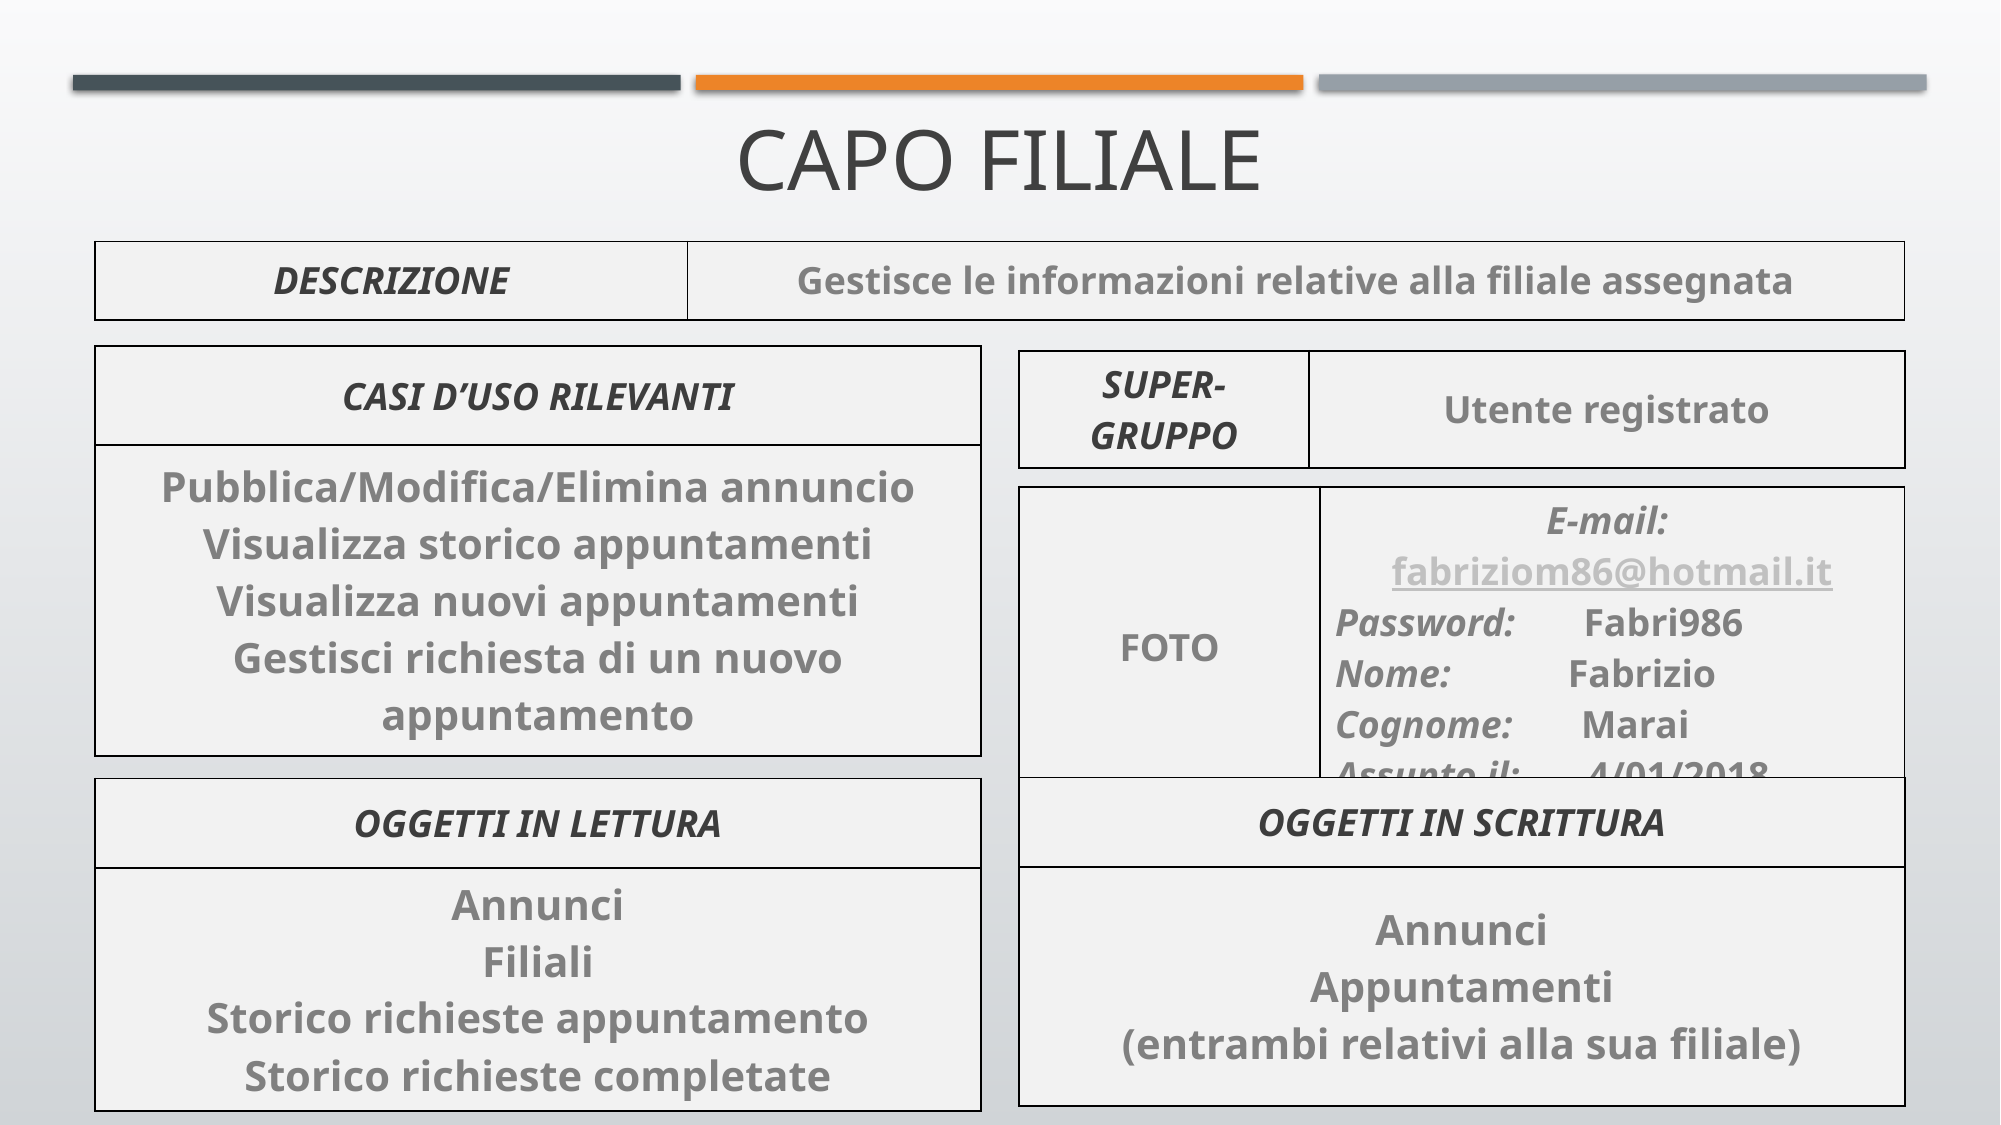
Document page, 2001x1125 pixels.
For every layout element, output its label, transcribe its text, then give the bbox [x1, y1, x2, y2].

table_header OGGETTI IN SCRITTURA [1020, 778, 1904, 866]
table_header E-mail: fabriziom86@hotmail.it Password: Fabri986 Nome: Fabrizio Cognome: Marai Assunto il: 4/01/2018 [1321, 488, 1904, 777]
table_header DESCRIZIONE [96, 242, 687, 319]
table_header FOTO [1020, 488, 1319, 777]
table_header Utente registrato [1310, 352, 1904, 467]
table_header OGGETTI IN LETTURA [96, 779, 980, 867]
table_cell Pubblica/Modifica/Elimina annuncio Visualizza storico appuntamenti Visualizza nuovi appuntamenti Gestisci richiesta di un nuovo appuntamento [96, 446, 980, 755]
title CAPO FILIALE [95, 92, 1905, 215]
table_header Gestisce le informazioni relative alla filiale assegnata [688, 242, 1904, 319]
table_header SUPER-GRUPPO [1020, 352, 1308, 467]
table_header CASI D’USO RILEVANTI [96, 347, 980, 444]
table_cell Annunci Filiali Storico richieste appuntamento Storico richieste completate [96, 869, 980, 1110]
table_cell Annunci Appuntamenti (entrambi relativi alla sua filiale) [1020, 868, 1904, 1105]
